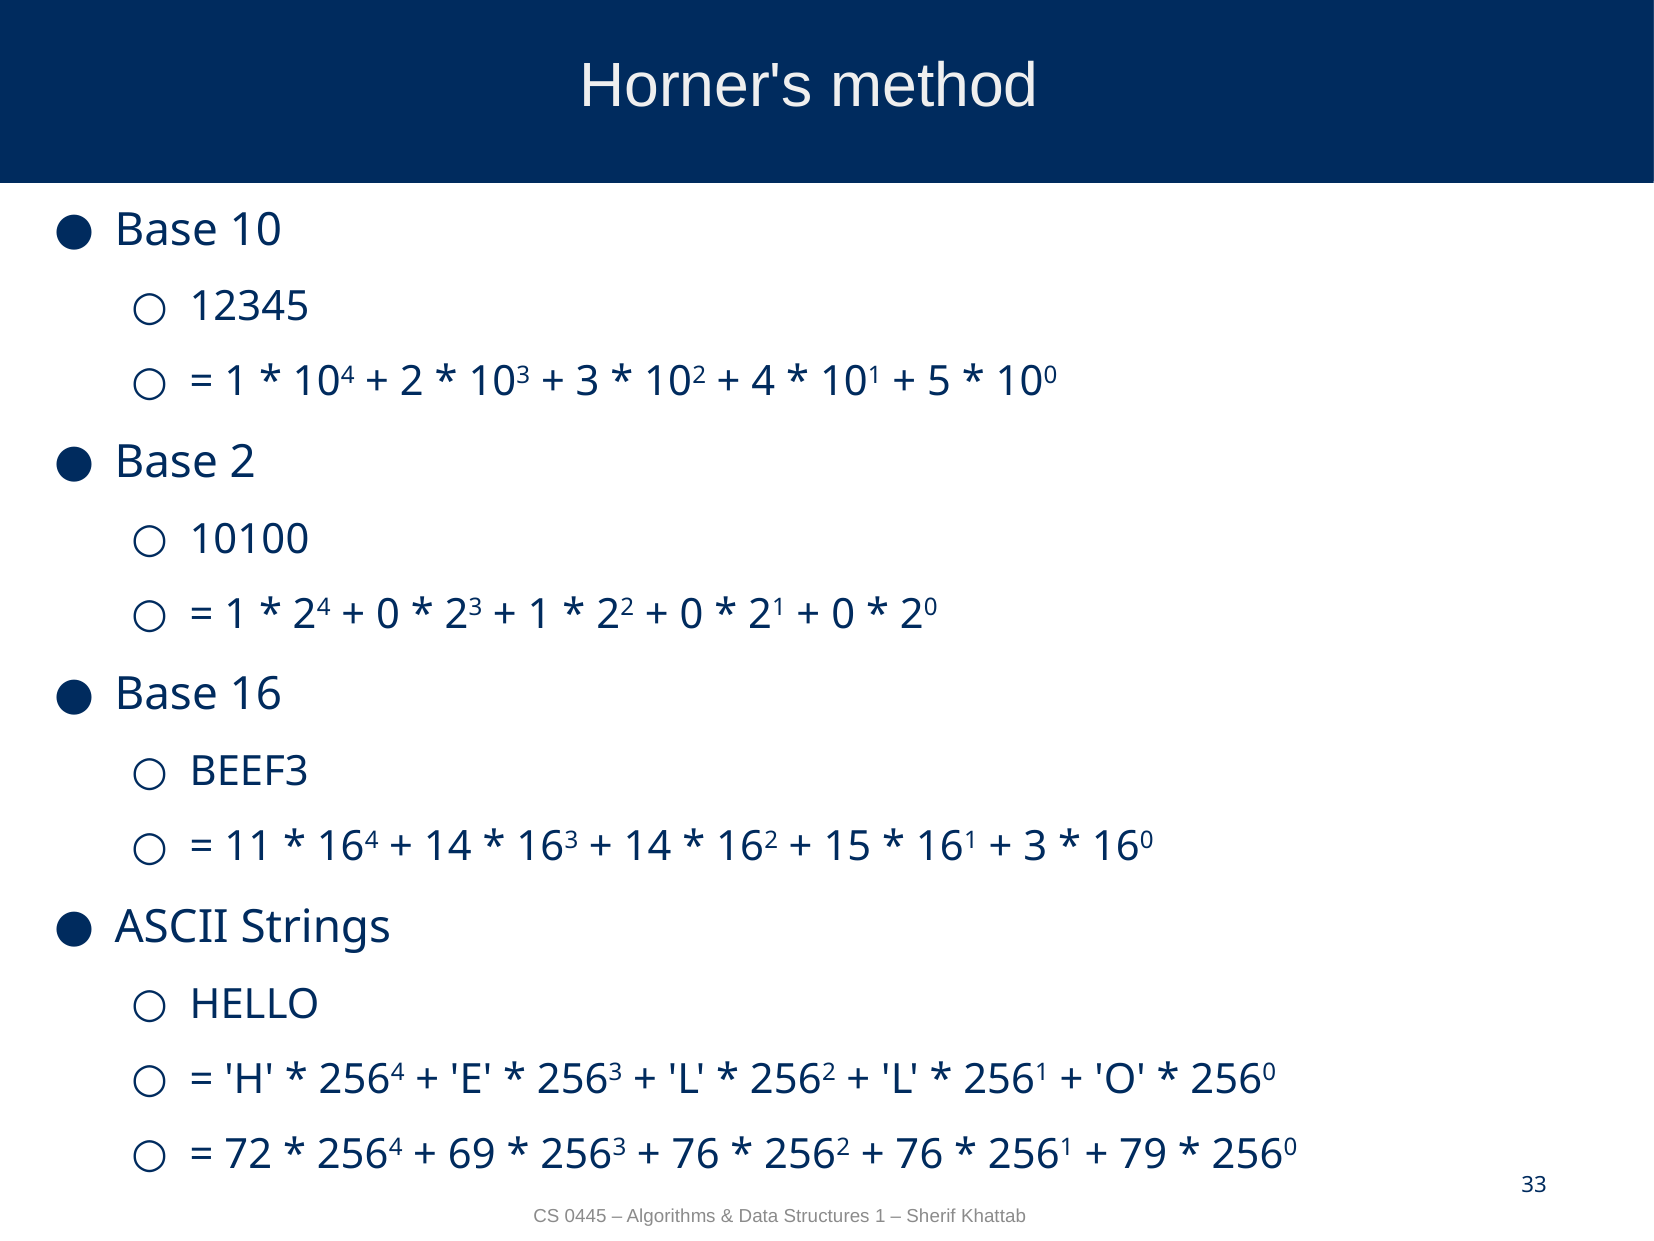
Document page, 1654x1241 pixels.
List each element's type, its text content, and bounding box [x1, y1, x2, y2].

list Base 10 12345 = 1 * 104 + 2 * 103 + 3 * 102 + 4 * 101 + 5 * 100 Base 2 10100 = 1 * 24 + 0 * 23 + 1 * 22 + 0 * 21 + 0 * 20 Base 16 BEEF3 = 11 * 164 + 14 * 163 + 14 * 162 + 15 * 161 + 3 * 160 ASCII Strings HELLO = 'H' * 2564 + 'E' * 2563 + 'L' * 2562 + 'L' * 2561 + 'O' * 2560 = 72 * 2564 + 69 * 2563 + 76 * 2562 + 76 * 2561 + 79 * 2560 [27, 159, 1592, 876]
slide_number 33 [1485, 1149, 1560, 1221]
footer CS 0445 – Algorithms & Data Structures 1 – Sherif Khattab [402, 1185, 1157, 1241]
title Horner's method [251, 48, 1368, 132]
